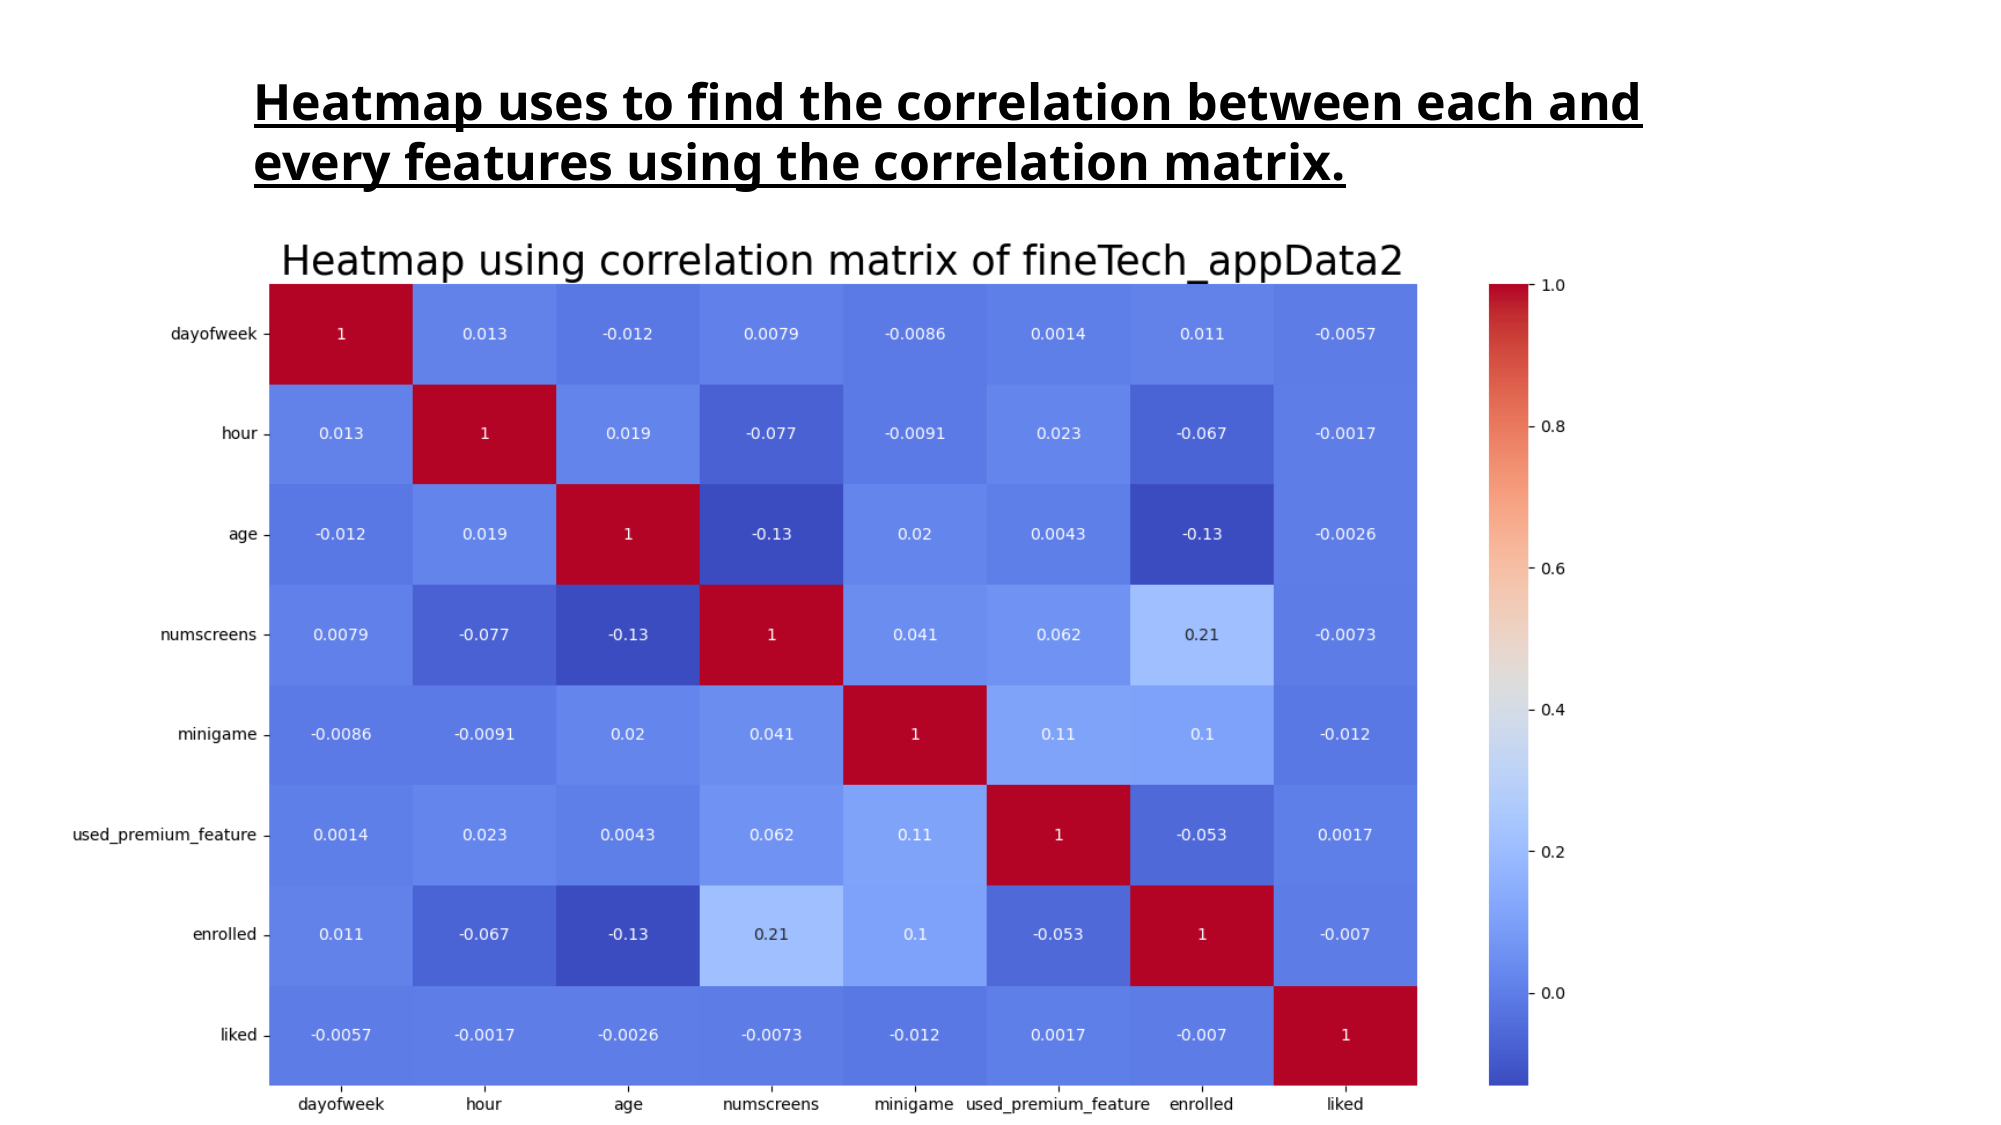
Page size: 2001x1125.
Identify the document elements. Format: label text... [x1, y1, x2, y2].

text_box Heatmap uses to find the correlation between each and every features using the correlation matrix. [238, 62, 1693, 198]
picture [61, 232, 1577, 1125]
